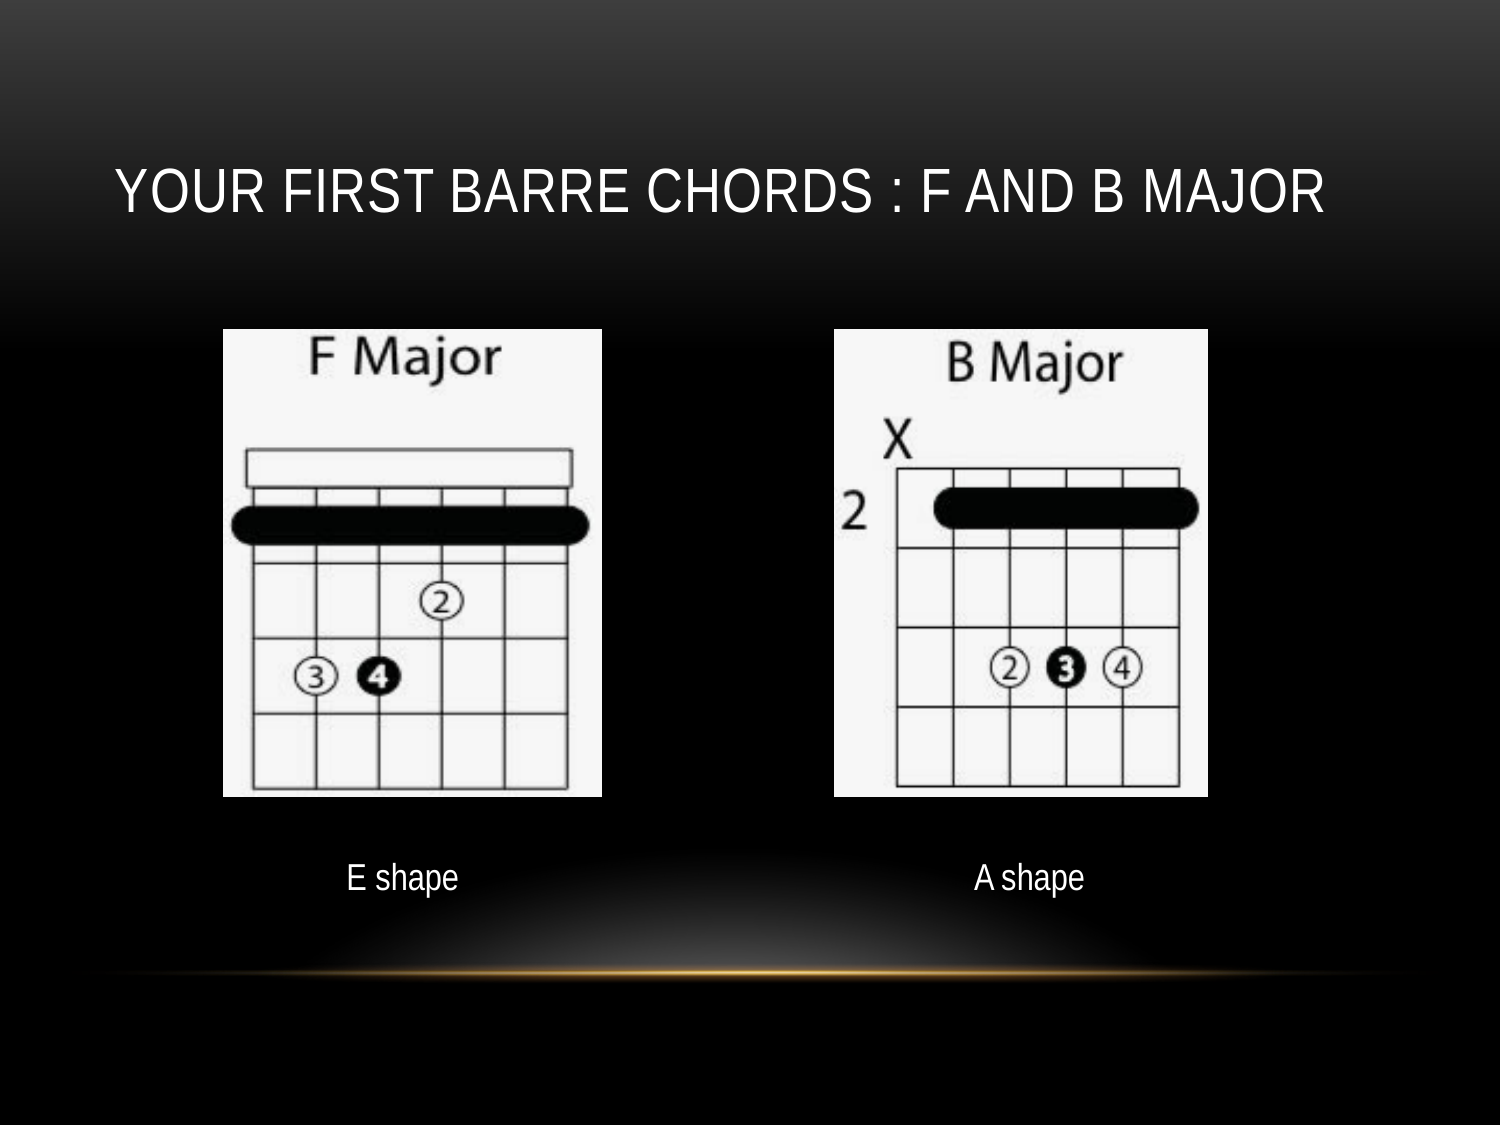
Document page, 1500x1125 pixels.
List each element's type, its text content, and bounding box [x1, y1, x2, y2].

text_box E shape [331, 845, 474, 906]
picture [0, 0, 1500, 1125]
title Your first barre chords : F and B Major [99, 45, 1400, 233]
text_box A shape [959, 845, 1100, 906]
